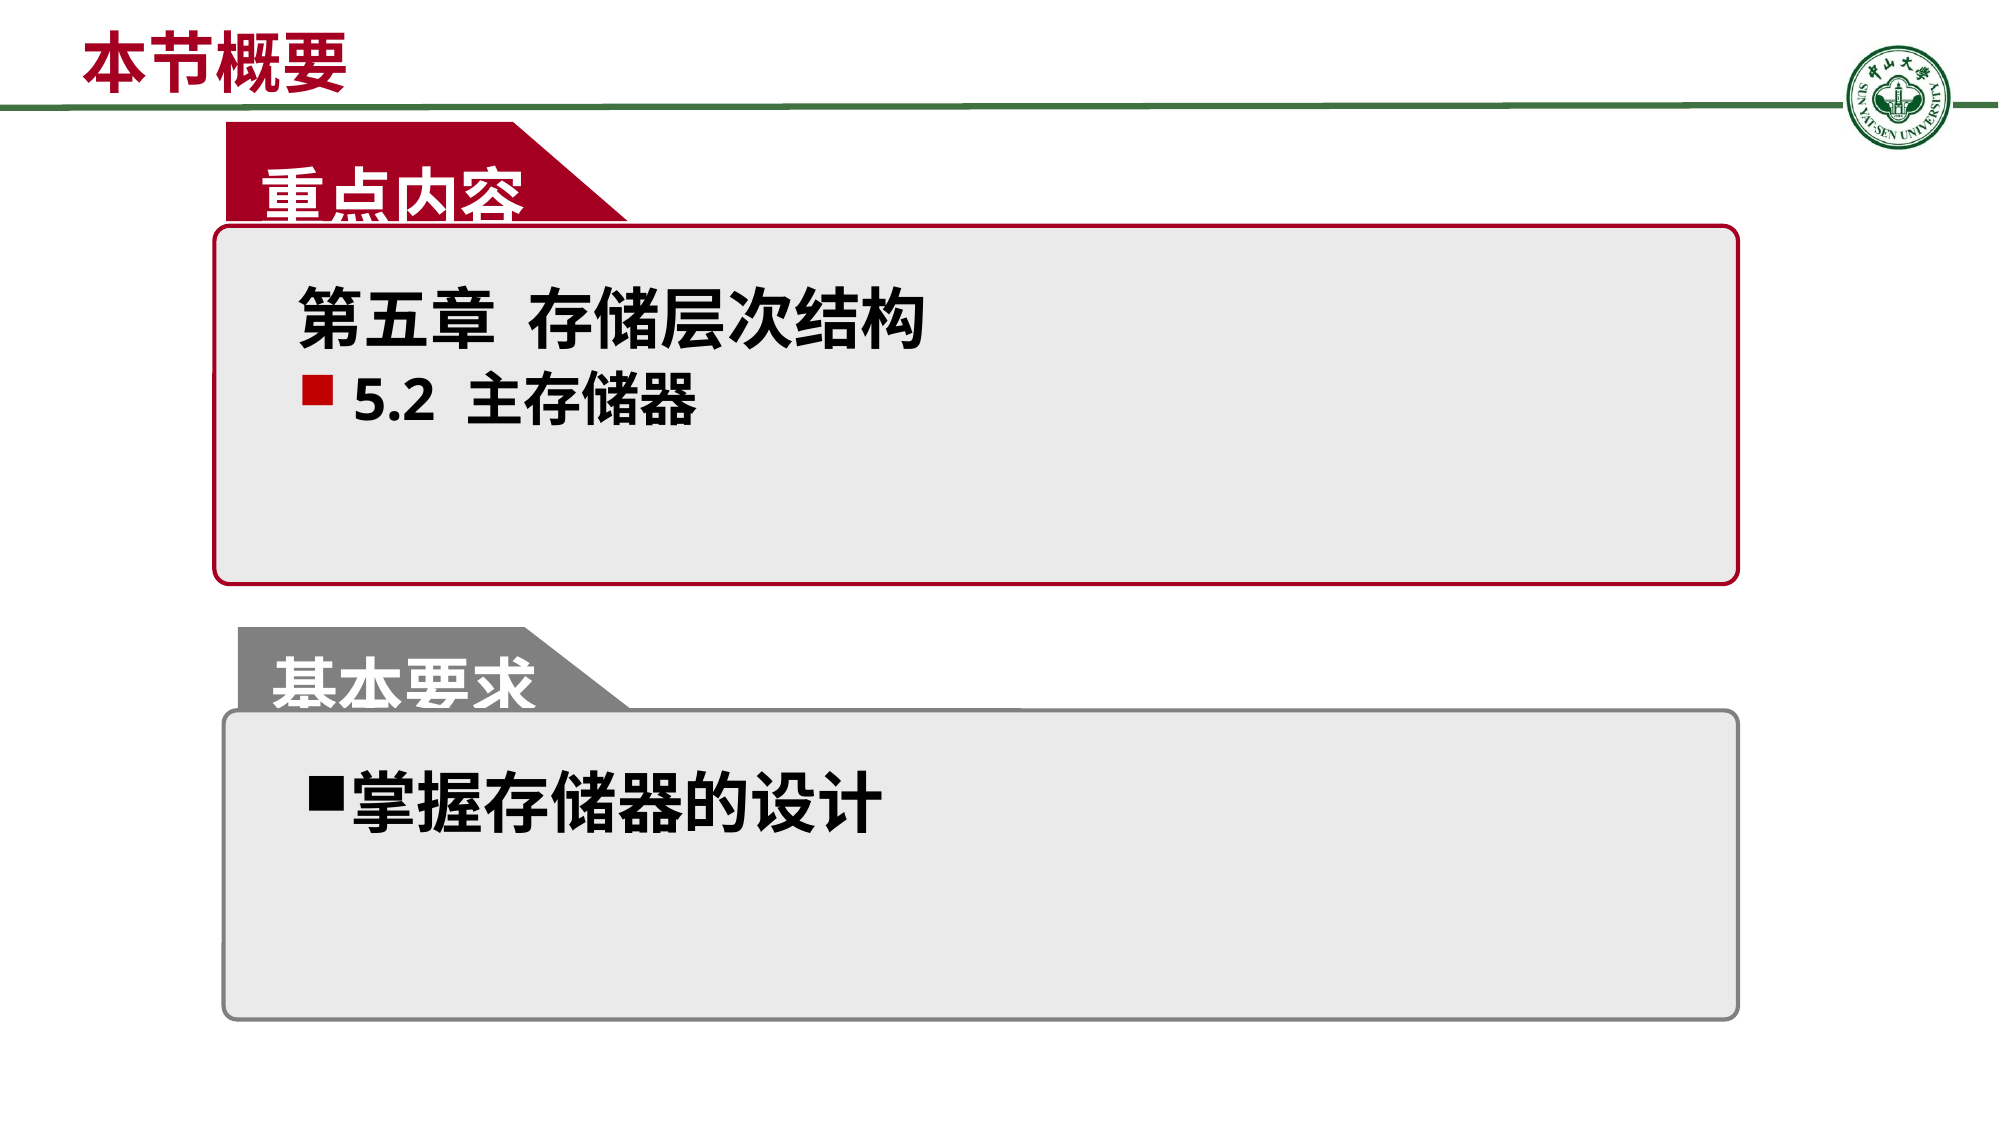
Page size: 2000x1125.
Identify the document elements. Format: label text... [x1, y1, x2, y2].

text_box [226, 121, 244, 222]
text_box 本节概要 [35, 0, 521, 109]
text_box [223, 710, 1738, 1020]
text_box 5.2 主存储器 [243, 237, 1521, 558]
text_box 第五章 存储层次结构 [281, 261, 943, 365]
text_box 重点内容 [244, 101, 640, 225]
text_box [237, 627, 256, 710]
text_box 掌握存储器的设计 [289, 745, 1656, 849]
text_box 基本要求 [256, 591, 628, 710]
picture [1843, 42, 1953, 152]
text_box [214, 225, 1739, 585]
